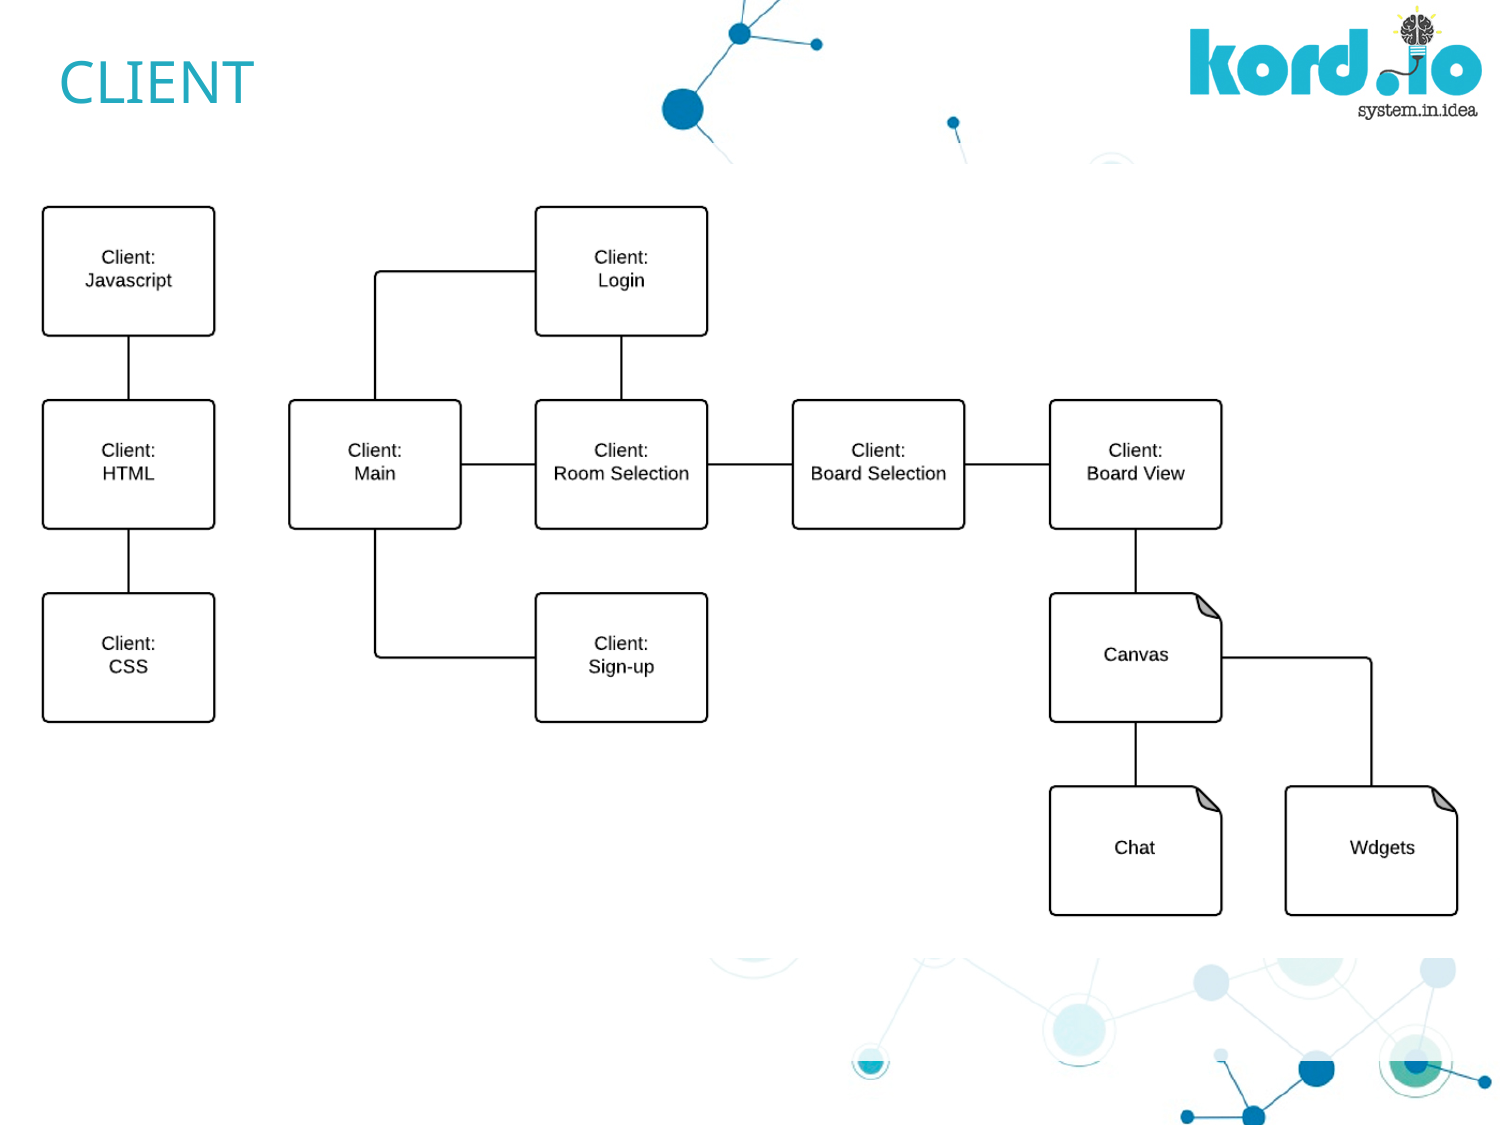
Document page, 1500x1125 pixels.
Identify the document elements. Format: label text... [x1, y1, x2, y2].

text_box CLIENT [43, 37, 270, 123]
picture [0, 0, 1500, 1125]
